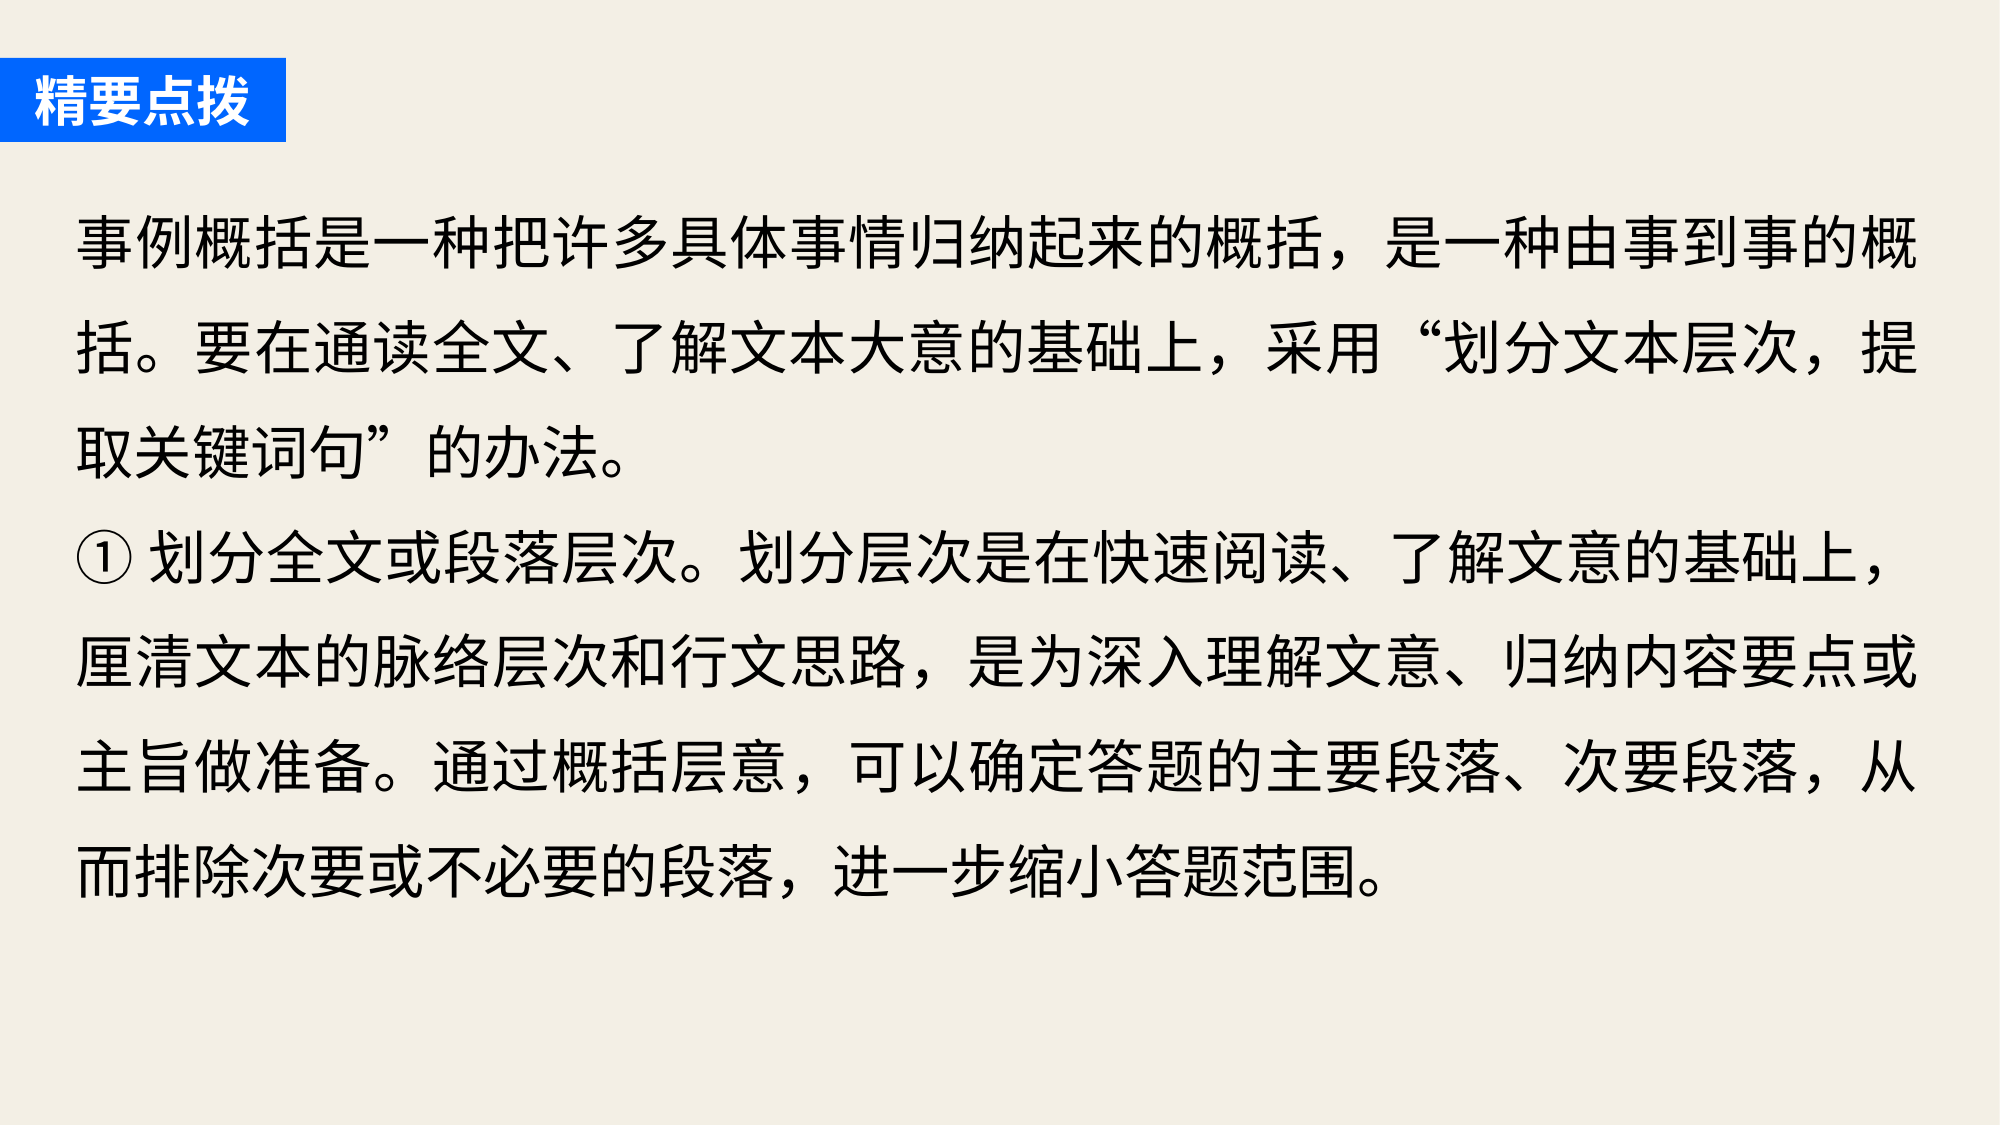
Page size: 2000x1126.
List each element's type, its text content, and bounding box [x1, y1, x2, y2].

text_box 精要点拨 [0, 56, 288, 144]
text_box 事例概括是一种把许多具体事情归纳起来的概括，是一种由事到事的概括。要在通读全文、了解文本大意的基础上，采用“划分文本层次，提取关键词句”的办法。 ①划分全文或段落层次。划分层次是在快速阅读、了解文意的基础上，厘清文本的脉络层次和行文思路，是为深入理解文意、归纳内容要点或主旨做准备。通过概括层意，可以确定答题的主要段落、次要段落，从而排除次要或不必要的段落，进一步缩小答题范围。 [55, 160, 1939, 916]
